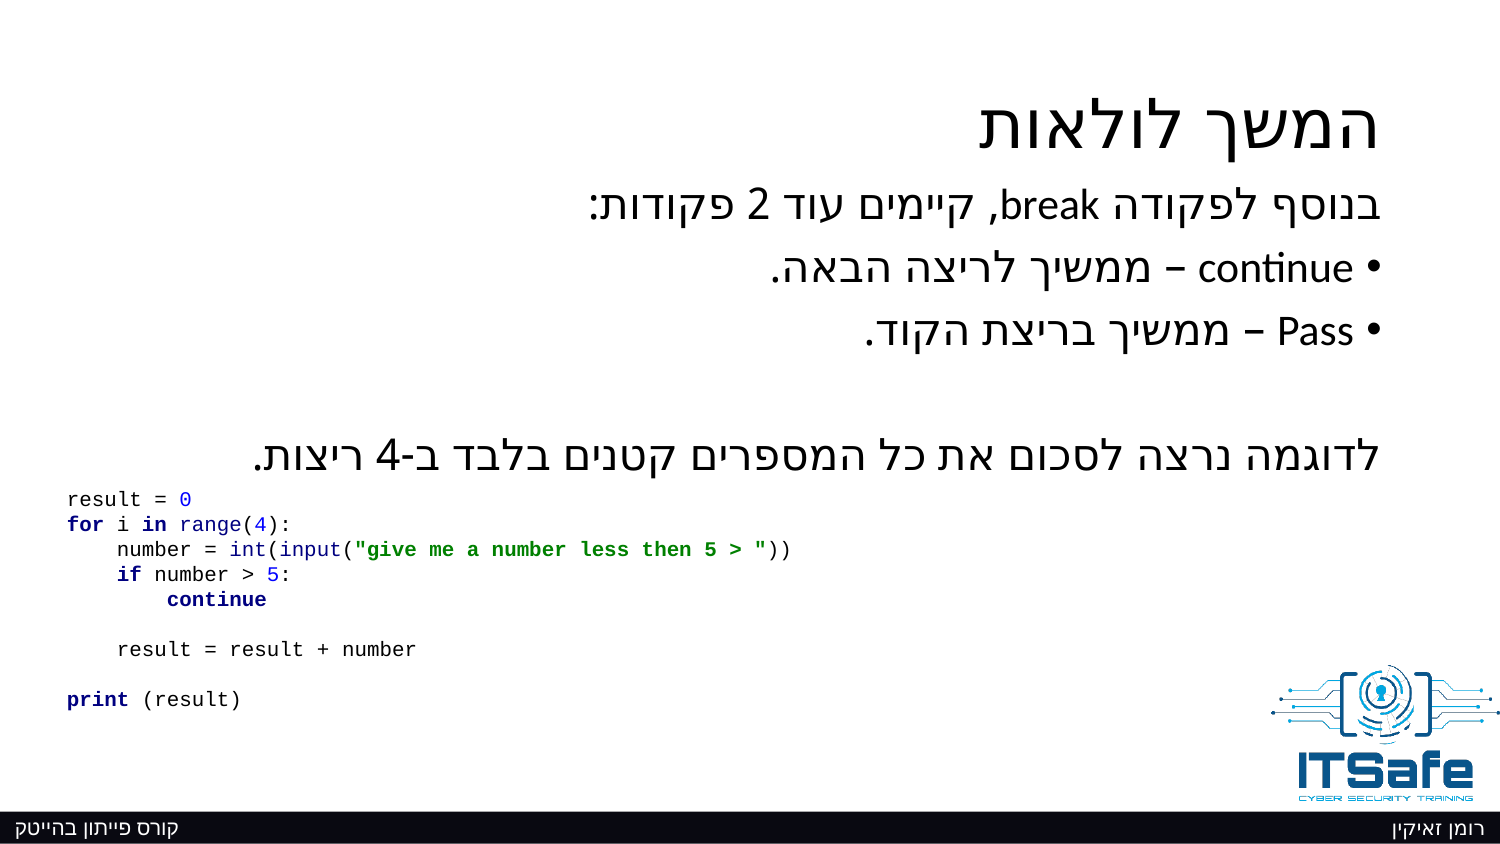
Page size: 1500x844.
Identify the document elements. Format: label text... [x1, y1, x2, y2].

text_box result = 0 for i in range(4): number = int(input("give me a number less then 5 > ")) if number > 5: continue result = result + number print (result) [51, 478, 813, 718]
picture [1397, 665, 1500, 801]
list בנוסף לפקודה break, קיימים עוד 2 פקודות: continue – ממשיך לריצה הבאה. Pass – ממשיך בריצת הקוד. לדוגמה נרצה לסכום את כל המספרים קטנים בלבד ב-4 ריצות. [103, 173, 1397, 801]
title המשך לולאות [103, 44, 1397, 173]
